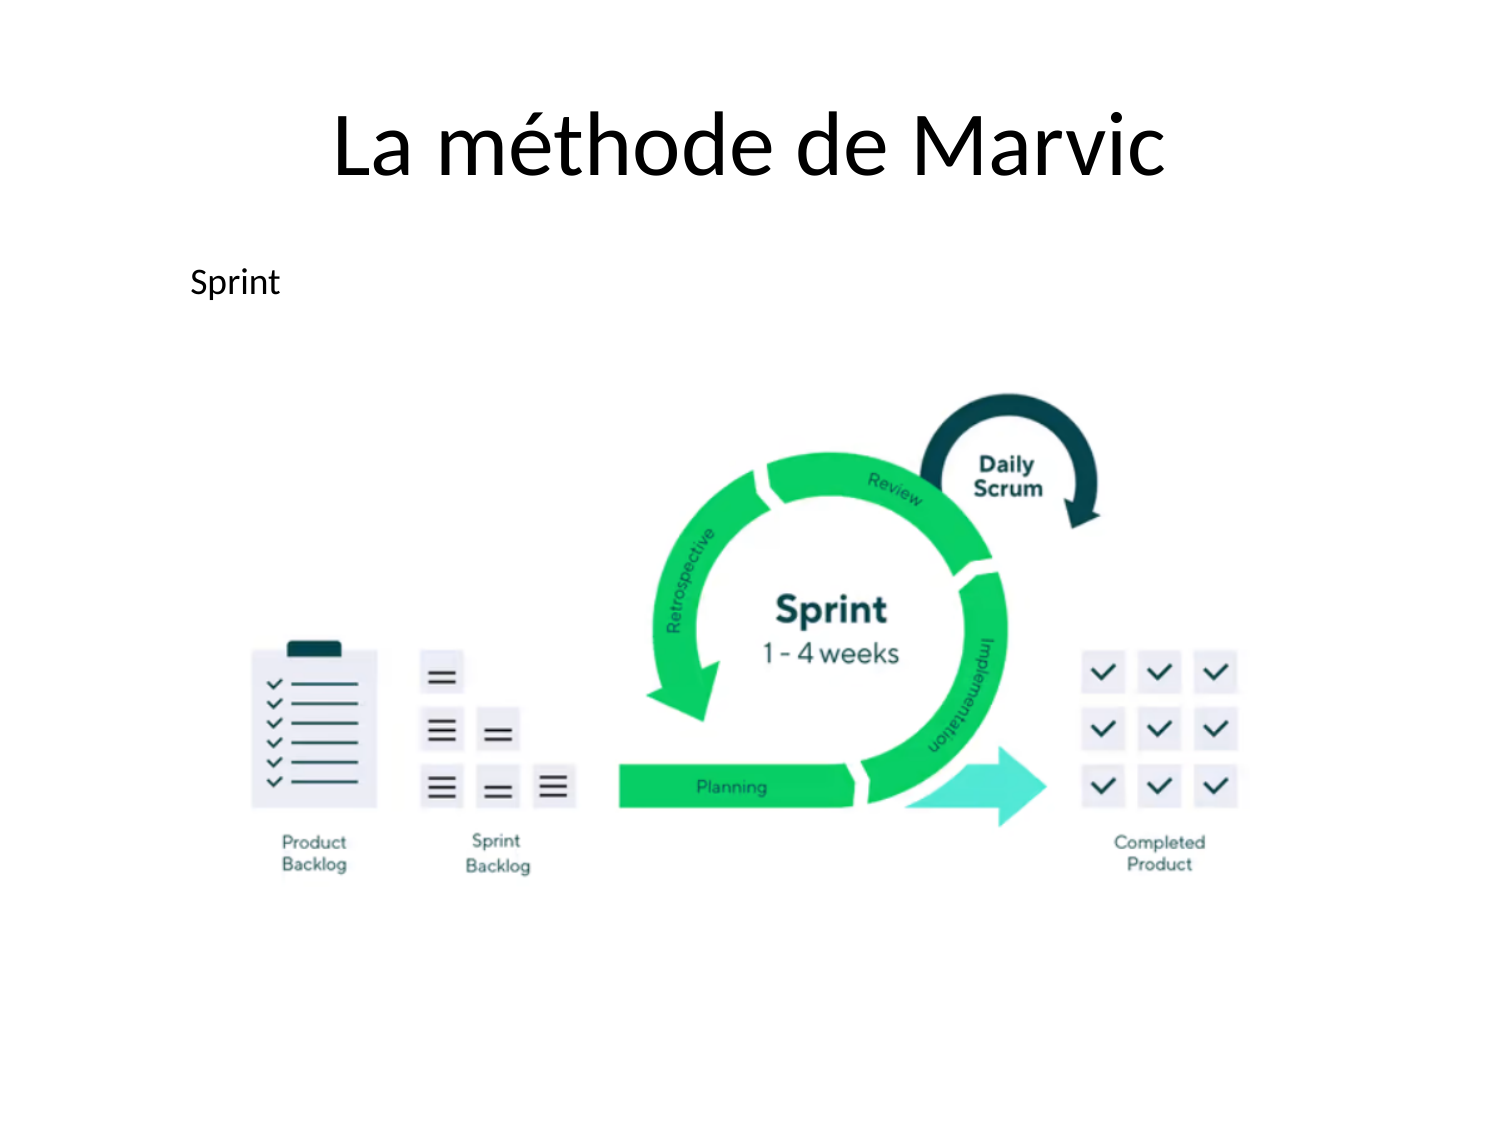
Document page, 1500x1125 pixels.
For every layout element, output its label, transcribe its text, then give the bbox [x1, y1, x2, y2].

title La méthode de Marvic [75, 45, 1425, 233]
text_box Sprint [175, 249, 296, 310]
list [249, 349, 1251, 918]
